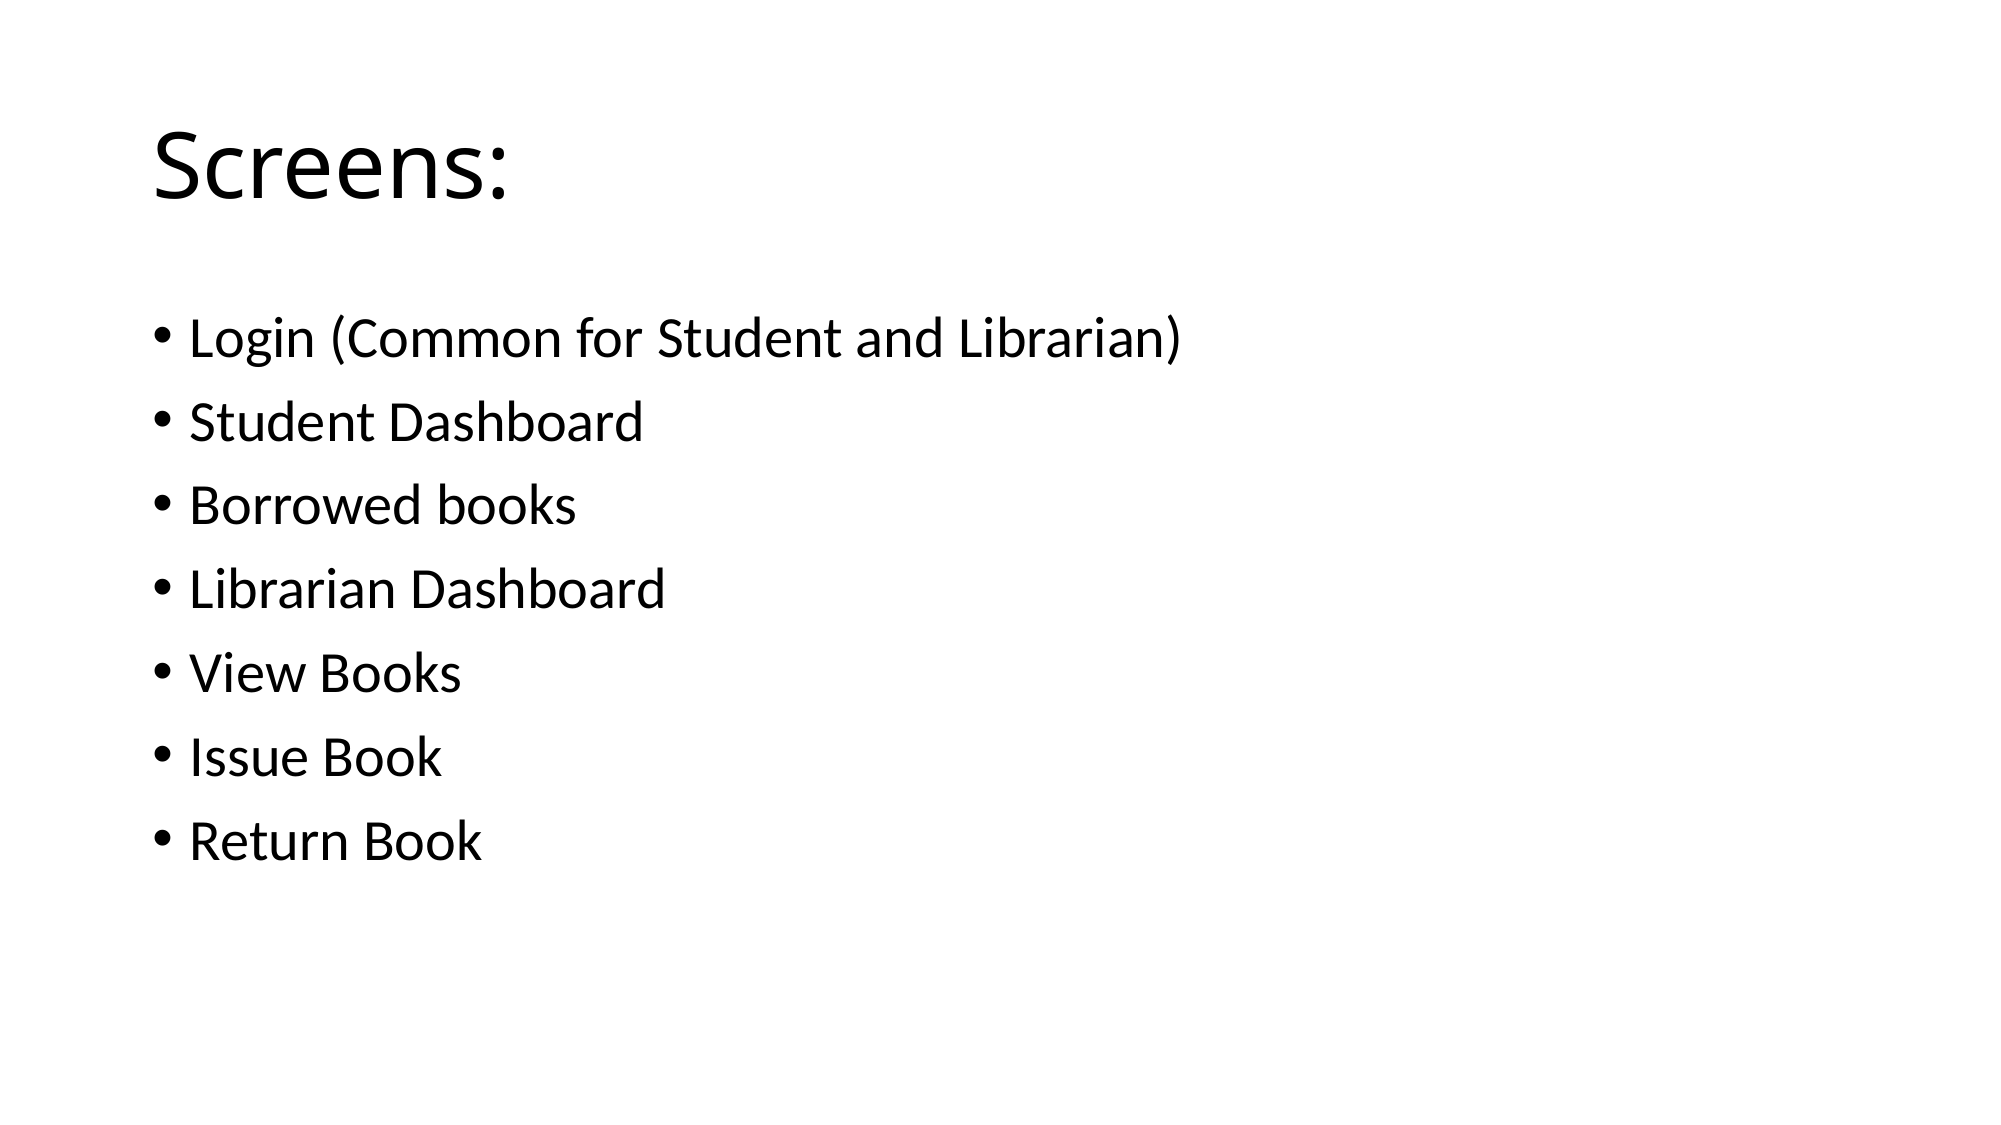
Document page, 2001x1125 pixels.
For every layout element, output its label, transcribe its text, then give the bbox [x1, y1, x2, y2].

list Login (Common for Student and Librarian) Student Dashboard Borrowed books Librarian Dashboard View Books Issue Book Return Book [137, 299, 1863, 1014]
title Screens: [137, 59, 1863, 278]
